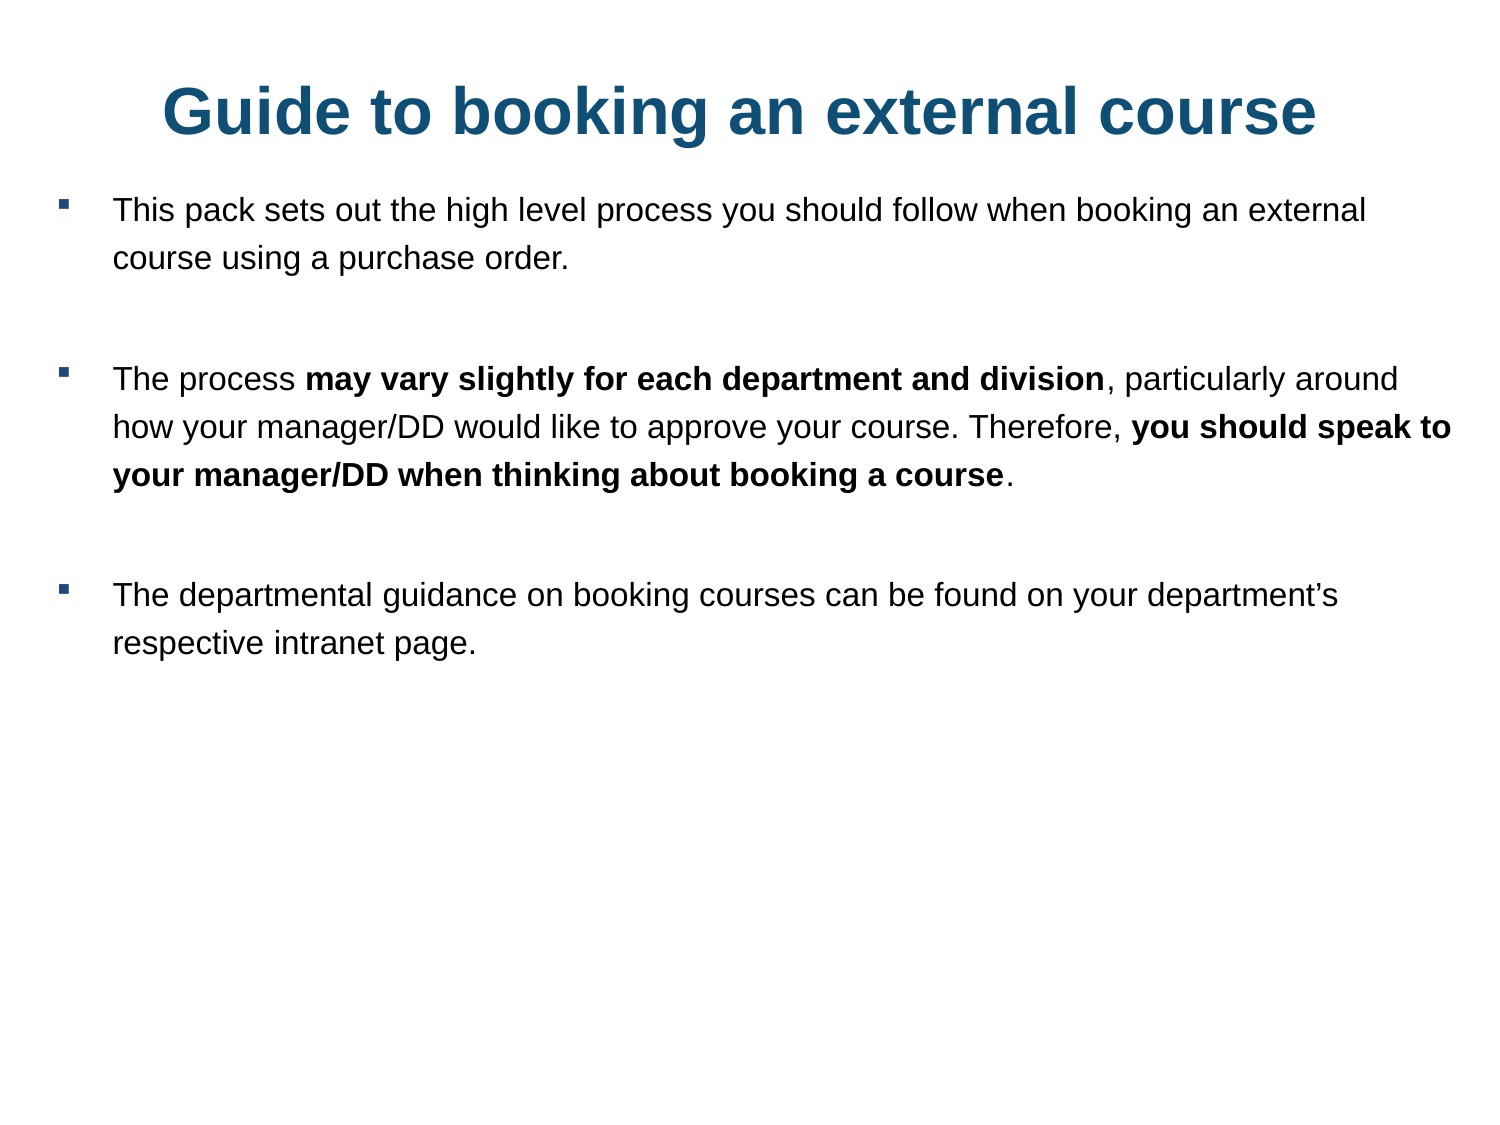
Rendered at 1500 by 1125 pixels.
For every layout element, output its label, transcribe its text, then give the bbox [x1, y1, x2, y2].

title Guide to booking an external course ​ [112, 54, 1388, 161]
list This pack sets out the high level process you should follow when booking an external course using a purchase order. The process may vary slightly for each department and division, particularly around how your manager/DD would like to approve your course. Therefore, you should speak to your manager/DD when thinking about booking a course. The departmental guidance on booking courses can be found on your department’s respective intranet page. [41, 172, 1483, 941]
